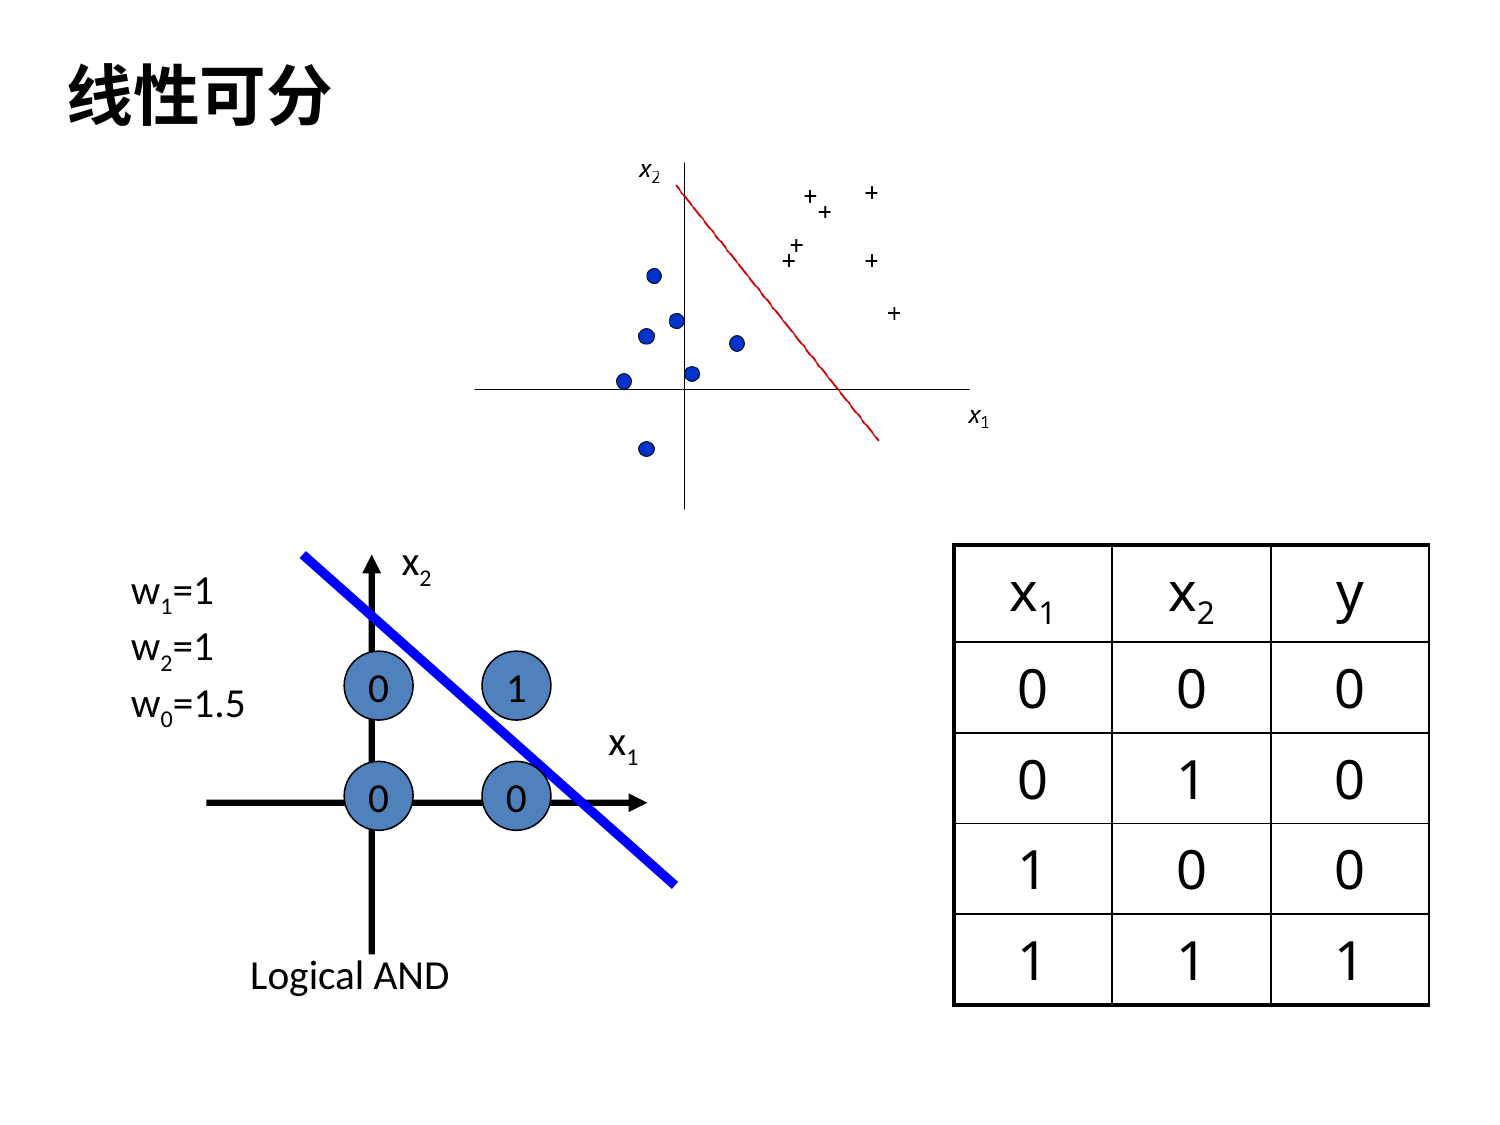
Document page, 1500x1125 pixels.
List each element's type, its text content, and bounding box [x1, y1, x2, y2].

table_cell 1 [1272, 915, 1428, 1003]
table_header x1 [956, 547, 1111, 641]
table_cell 0 [1272, 824, 1428, 913]
table_header y [1272, 547, 1428, 641]
title 线性可分 [0, 0, 1350, 188]
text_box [115, 526, 676, 1007]
table_cell 1 [1113, 734, 1270, 823]
picture [466, 136, 1010, 517]
table_cell 0 [956, 643, 1111, 732]
table_cell 0 [1113, 643, 1270, 732]
table_cell 0 [1272, 734, 1428, 823]
table_cell 0 [956, 734, 1111, 823]
table_cell 1 [956, 824, 1111, 913]
table_cell 1 [1113, 915, 1270, 1003]
table_cell 0 [1272, 643, 1428, 732]
table_header x2 [1113, 547, 1270, 641]
table_cell 0 [1113, 824, 1270, 913]
table_cell 1 [956, 915, 1111, 1003]
